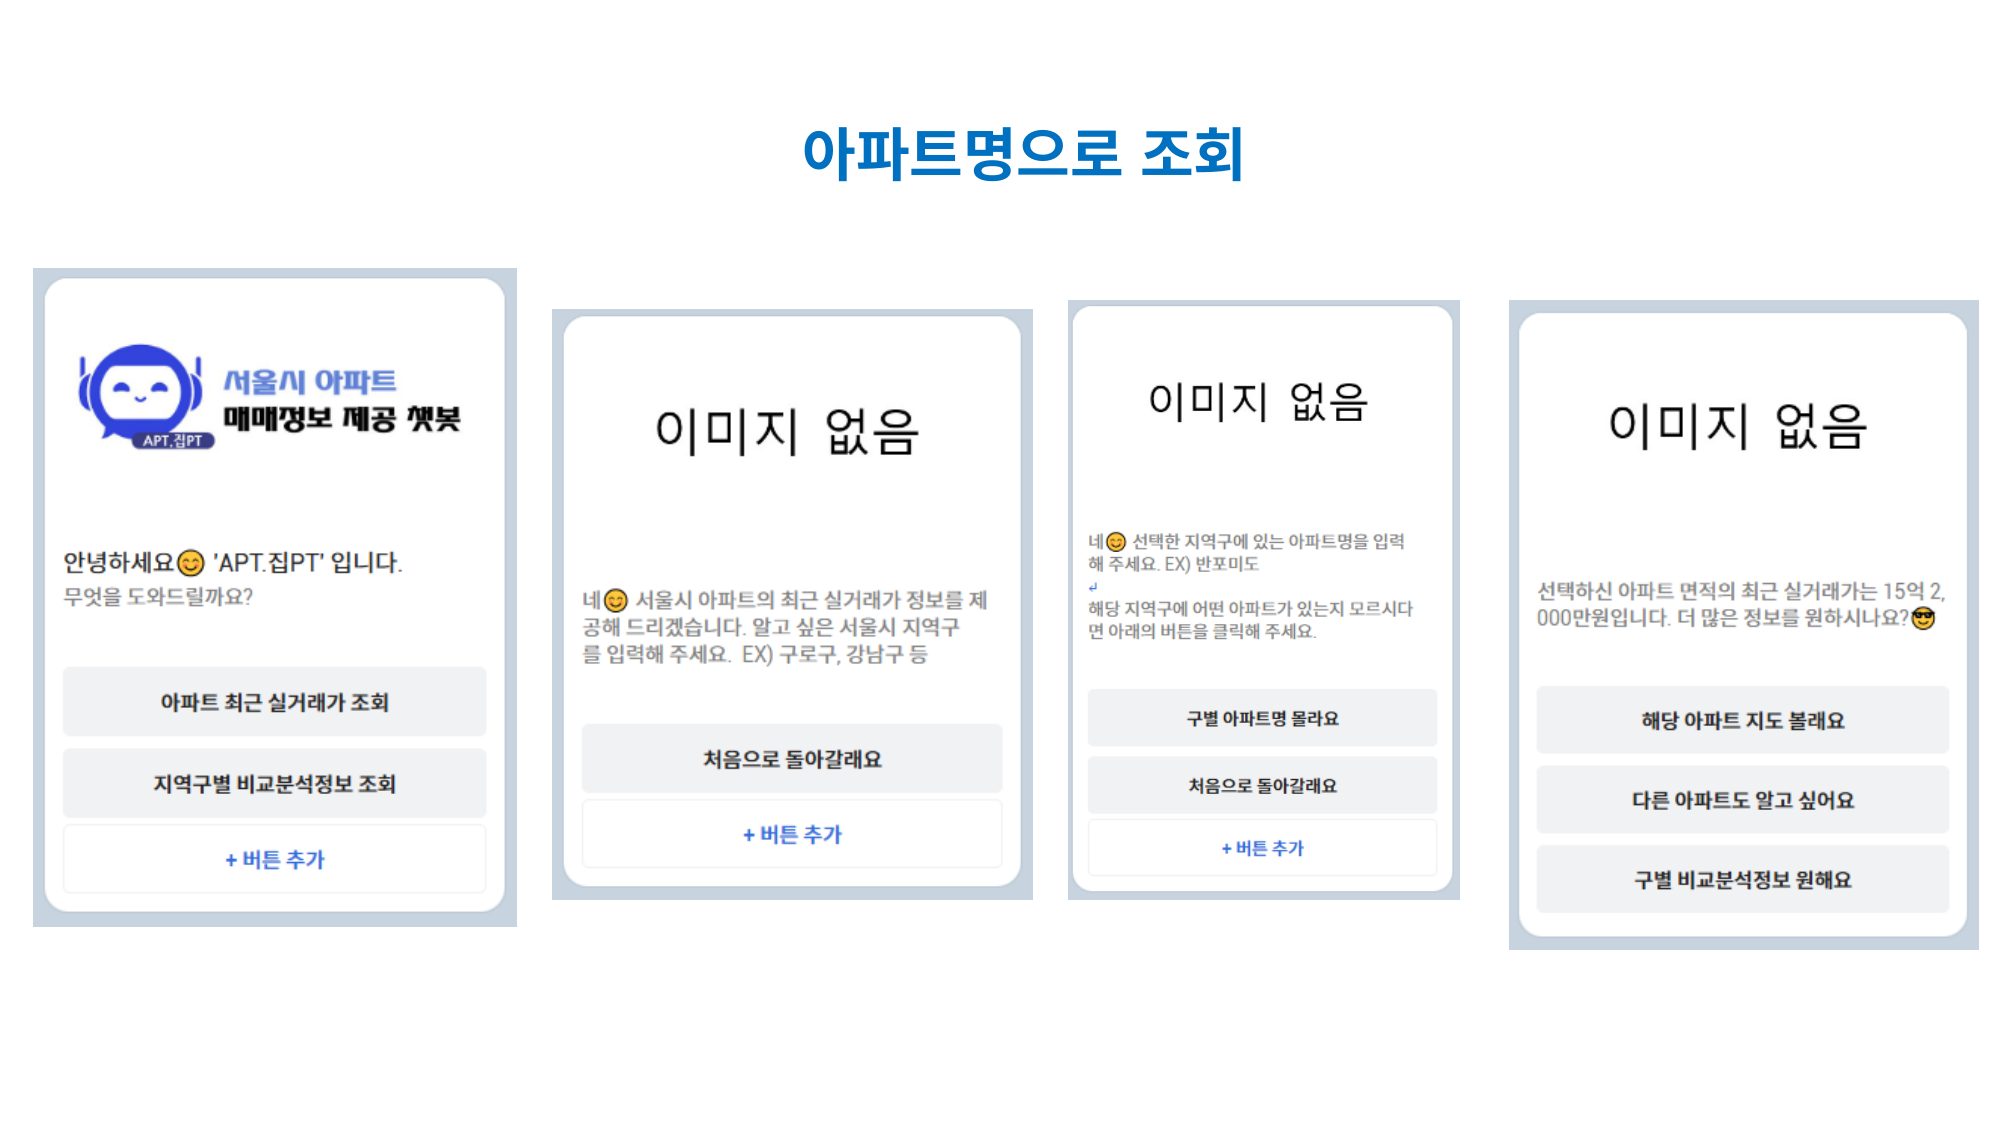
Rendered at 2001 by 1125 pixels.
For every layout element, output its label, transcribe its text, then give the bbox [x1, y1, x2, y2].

picture [1509, 300, 1979, 950]
text_box 아파트명으로 조회 [670, 110, 1379, 196]
picture [33, 268, 517, 927]
picture [552, 309, 1033, 900]
picture [1068, 300, 1460, 900]
